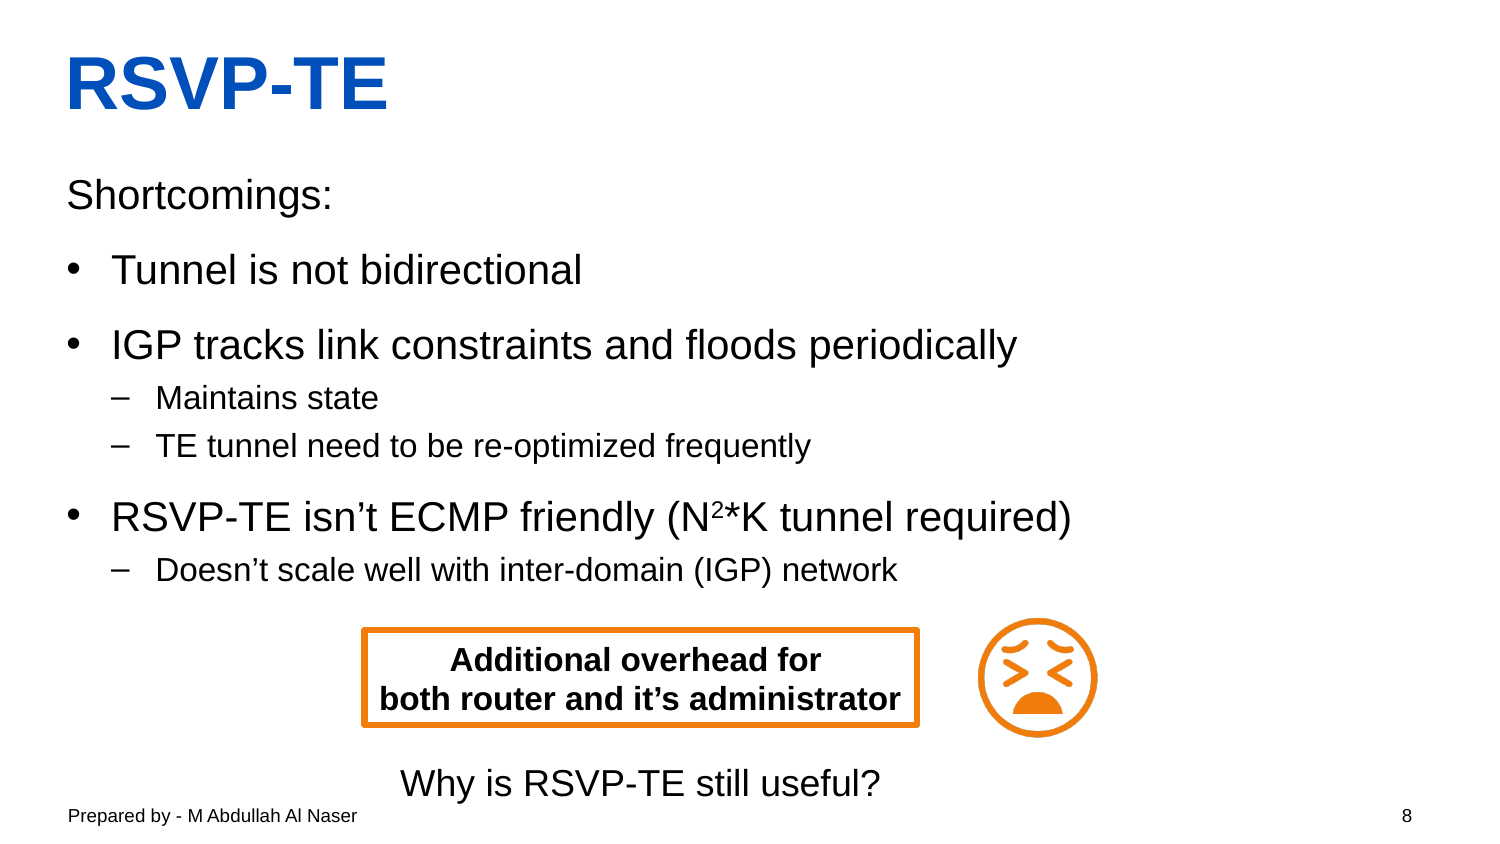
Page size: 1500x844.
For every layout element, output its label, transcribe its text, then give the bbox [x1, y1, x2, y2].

text_box Additional overhead for both router and it’s administrator [364, 630, 917, 725]
title RSVP-TE [64, 9, 1436, 151]
picture [962, 602, 1113, 753]
text_box Why is RSVP-TE still useful? [255, 751, 1026, 812]
list Shortcomings: Tunnel is not bidirectional IGP tracks link constraints and floods periodically Maintains state TE tunnel need to be re-optimized frequently RSVP-TE isn’t ECMP friendly (N2*K tunnel required) Doesn’t scale well with inter-domain (IGP) network [66, 167, 1437, 788]
